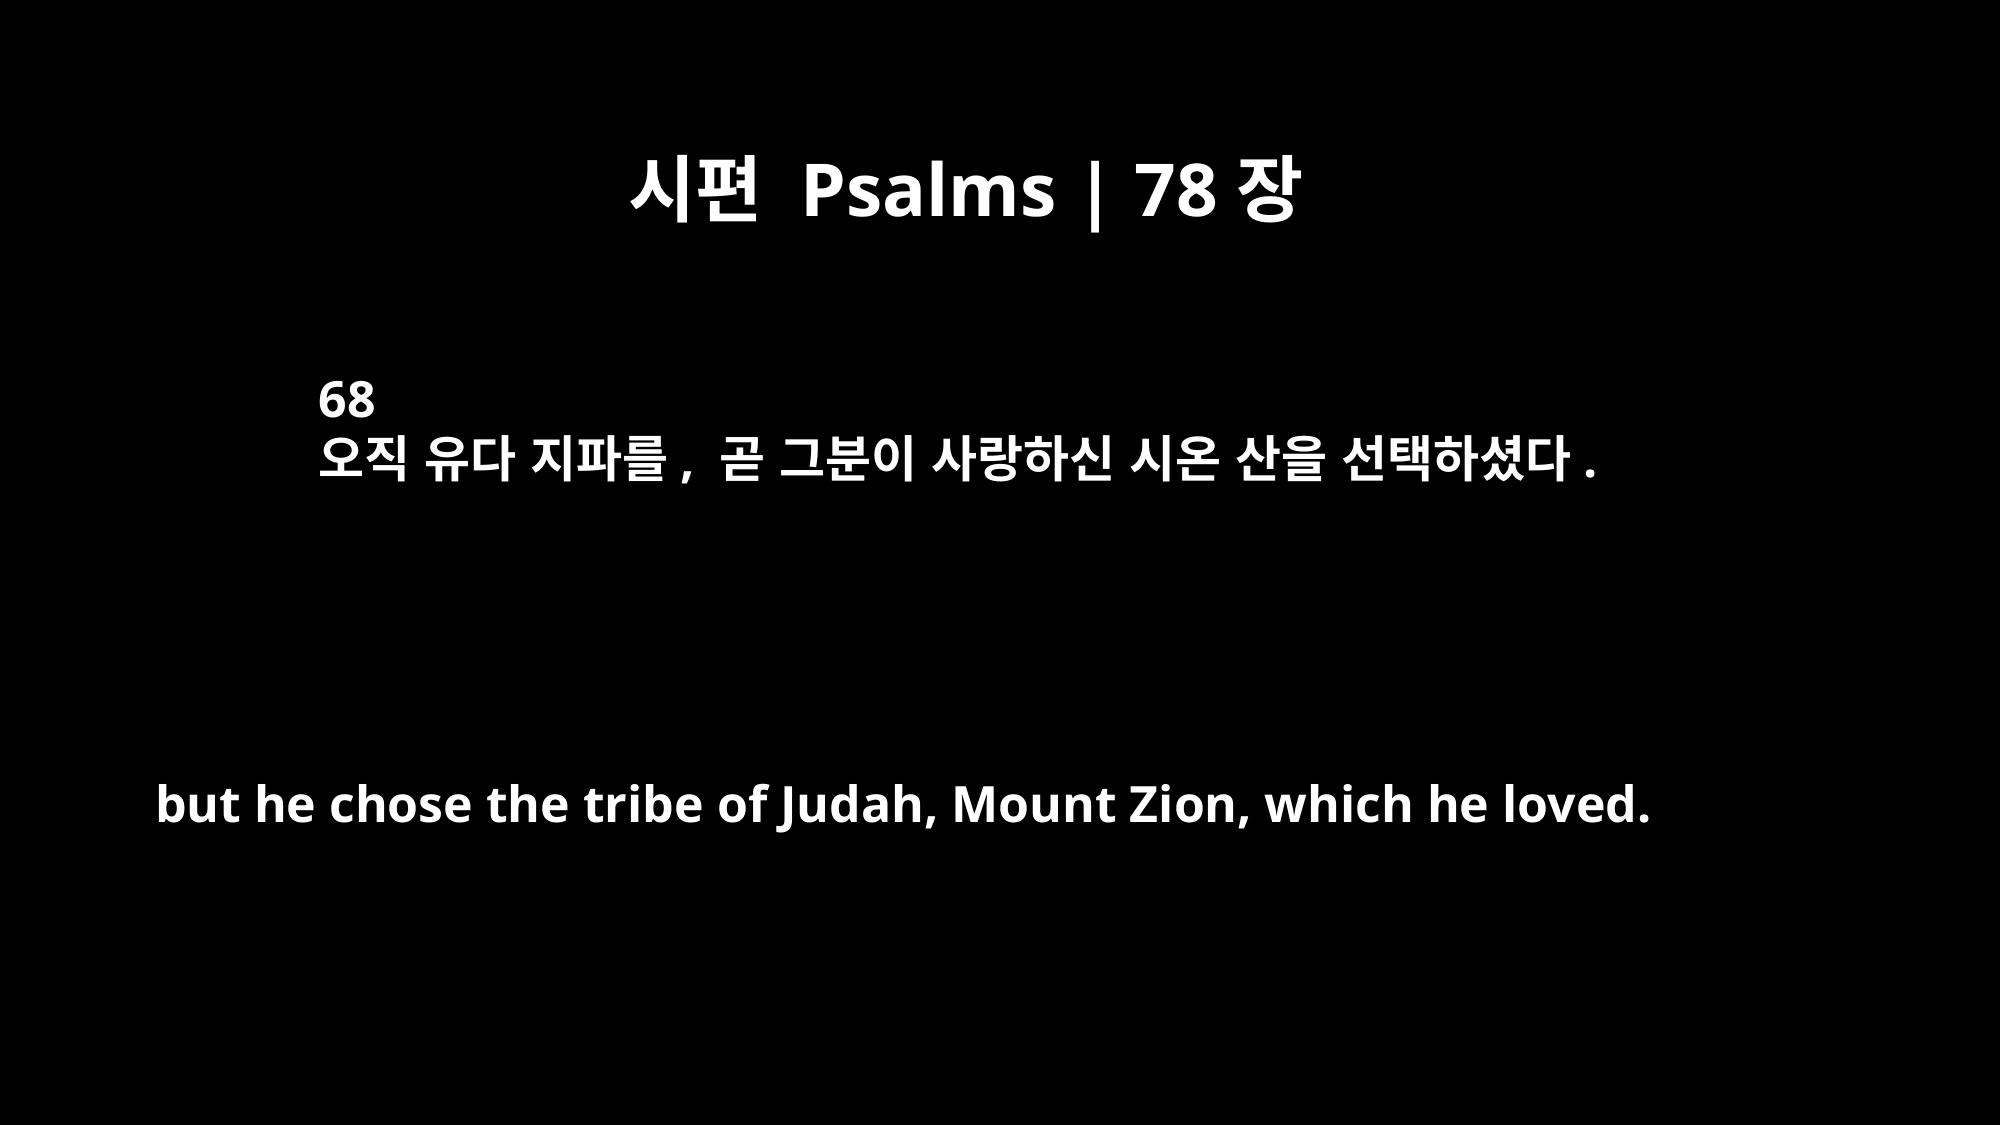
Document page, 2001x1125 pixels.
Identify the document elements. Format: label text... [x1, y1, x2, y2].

text_box 시편 Psalms | 78장 [613, 136, 1319, 239]
text_box but he chose the tribe of Judah, Mount Zion, which he loved. [140, 764, 1668, 840]
text_box 68 오직 유다 지파를, 곧 그분이 사랑하신 시온 산을 선택하셨다. [303, 359, 1614, 495]
